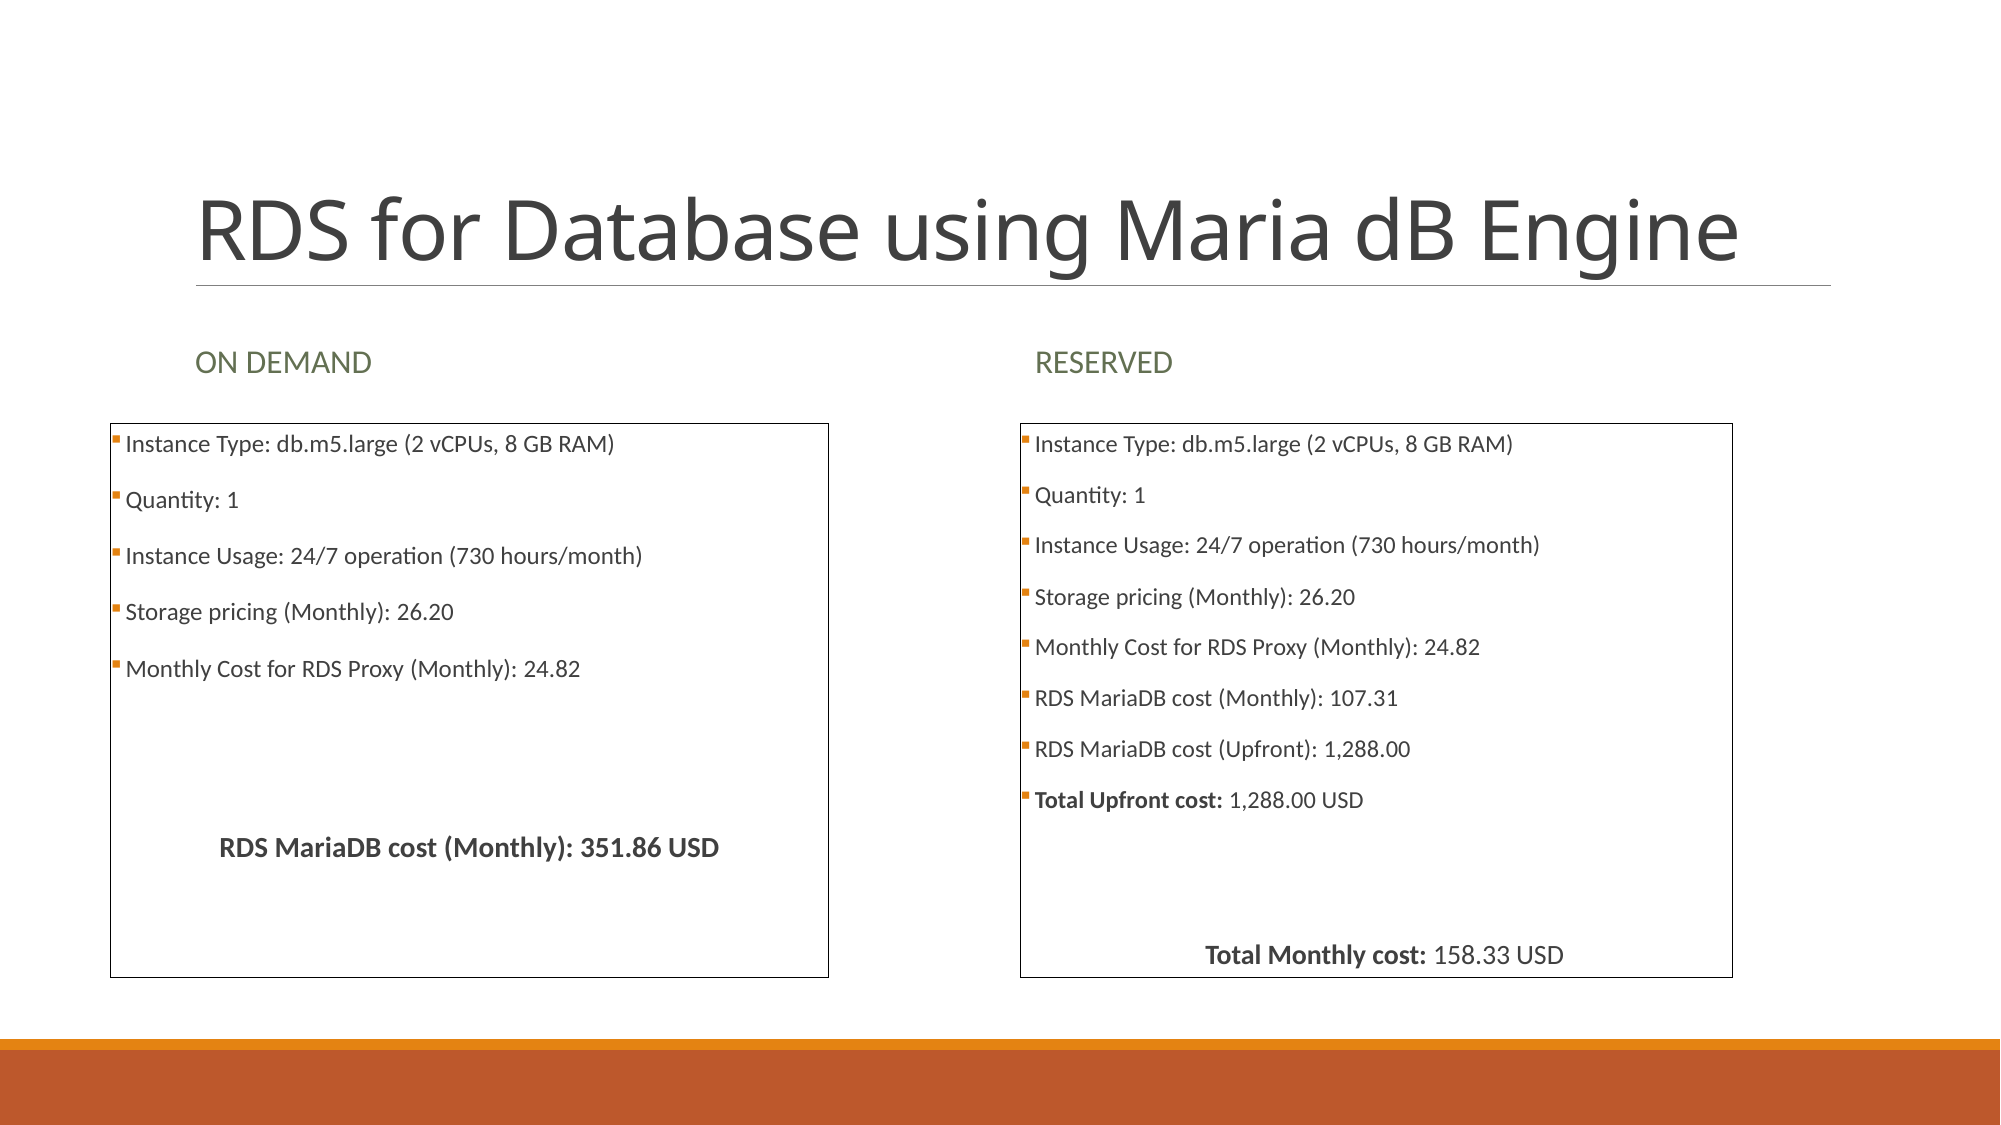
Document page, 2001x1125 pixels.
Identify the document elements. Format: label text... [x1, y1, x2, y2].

list Instance Type: db.m5.large (2 vCPUs, 8 GB RAM) Quantity: 1 Instance Usage: 24/7 operation (730 hours/month) Storage pricing (Monthly): 26.20 Monthly Cost for RDS Proxy (Monthly): 24.82 RDS MariaDB cost (Monthly): 351.86 USD [110, 423, 829, 978]
list Instance Type: db.m5.large (2 vCPUs, 8 GB RAM) Quantity: 1 Instance Usage: 24/7 operation (730 hours/month) Storage pricing (Monthly): 26.20 Monthly Cost for RDS Proxy (Monthly): 24.82 RDS MariaDB cost (Monthly): 107.31 RDS MariaDB cost (Upfront): 1,288.00 Total Upfront cost: 1,288.00 USD Total Monthly cost: 158.33 USD [1020, 423, 1733, 978]
title RDS for Database using Maria dB Engine [180, 47, 1830, 285]
list Reserved [1020, 302, 1830, 424]
list On Demand [180, 302, 990, 424]
